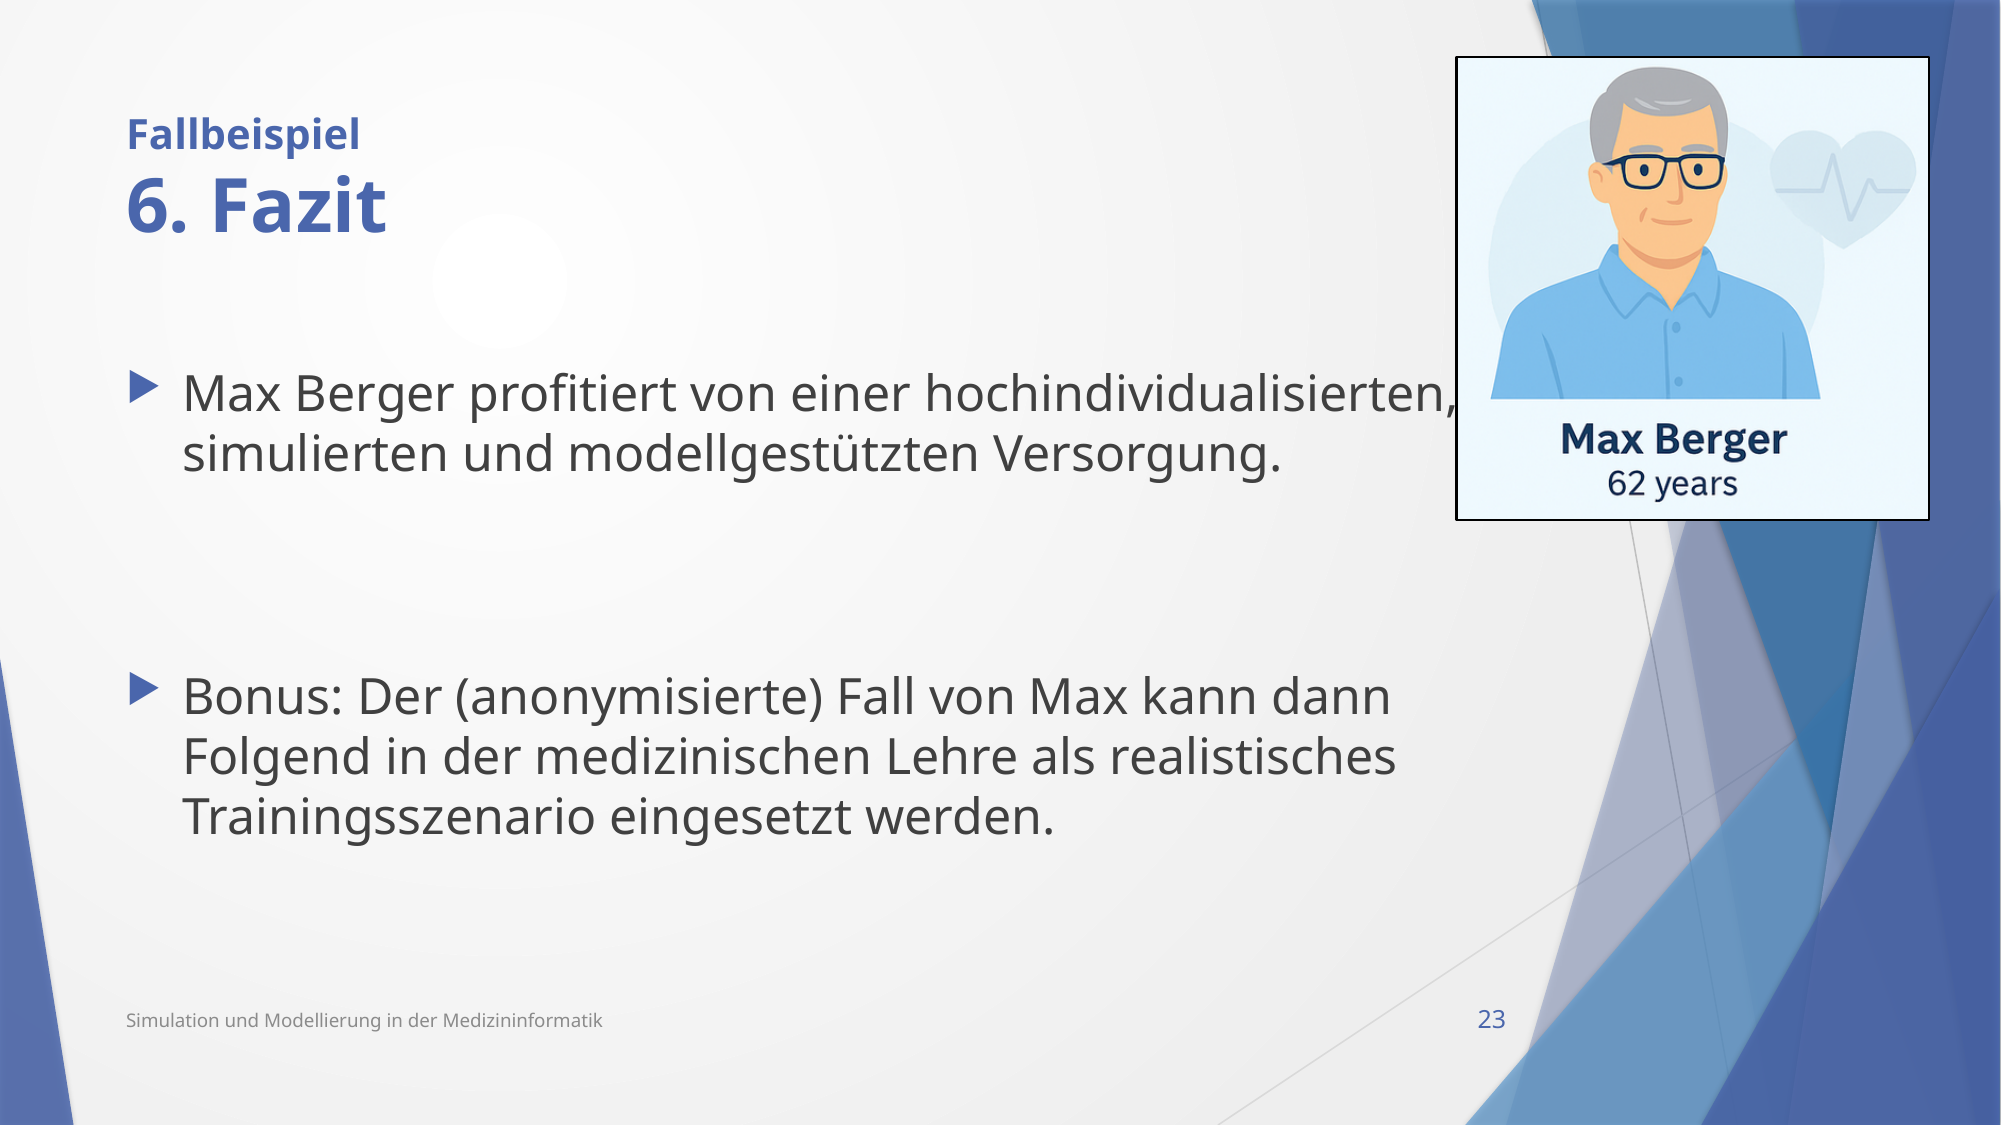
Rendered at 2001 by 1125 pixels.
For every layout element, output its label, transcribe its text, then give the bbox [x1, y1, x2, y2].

picture [1456, 57, 1929, 520]
footer Simulation und Modellierung in der Medizininformatik [111, 991, 1145, 1051]
list Max Berger profitiert von einer hochindividualisierten, simulierten und modellgestützten Versorgung. Bonus: Der (anonymisierte) Fall von Max kann dann Folgend in der medizinischen Lehre als realistisches Trainingsszenario eingesetzt werden. [111, 354, 1522, 992]
slide_number 23 [1409, 991, 1522, 1051]
title Fallbeispiel 6. Fazit [111, 99, 1452, 317]
